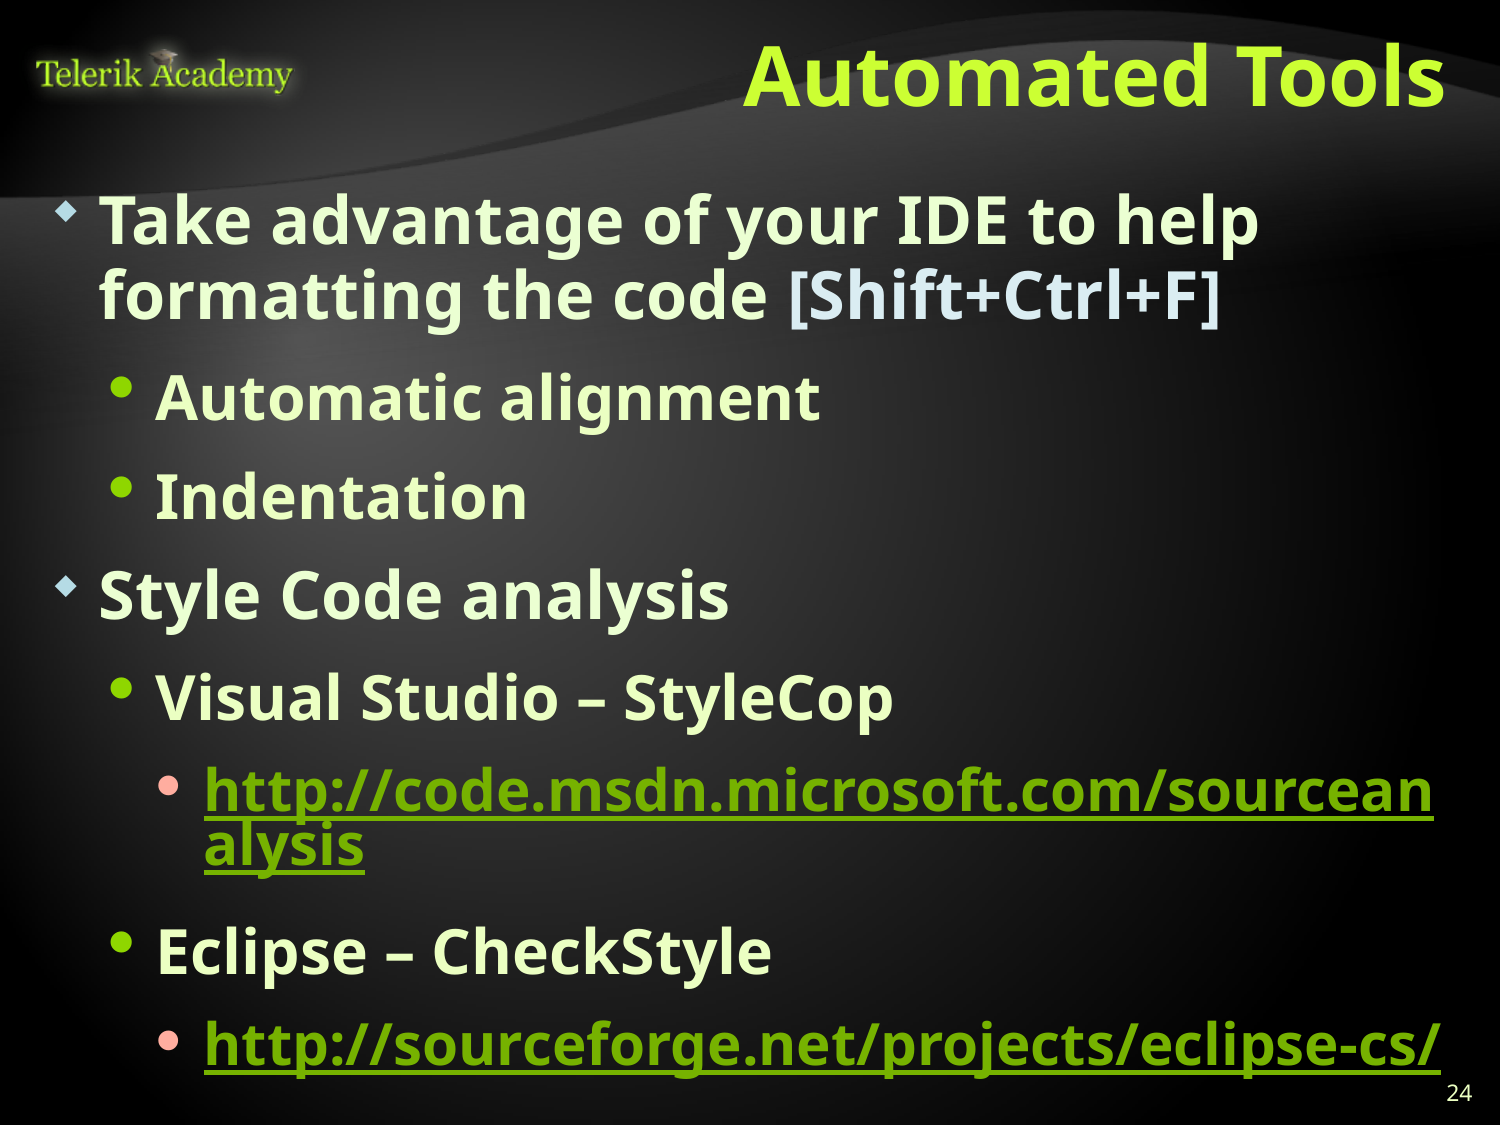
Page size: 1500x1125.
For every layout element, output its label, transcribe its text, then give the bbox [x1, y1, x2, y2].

picture [0, 0, 1500, 1125]
title Automated Tools [300, 12, 1463, 150]
slide_number 24 [1412, 1074, 1488, 1113]
list Take advantage of your IDE to help formatting the code [Shift+Ctrl+F] Automatic alignment Indentation Style Code analysis Visual Studio – StyleCop http://code.msdn.microsoft.com/sourceanalysis Eclipse – CheckStyle http://sourceforge.net/projects/eclipse-cs/ [37, 174, 1463, 1088]
